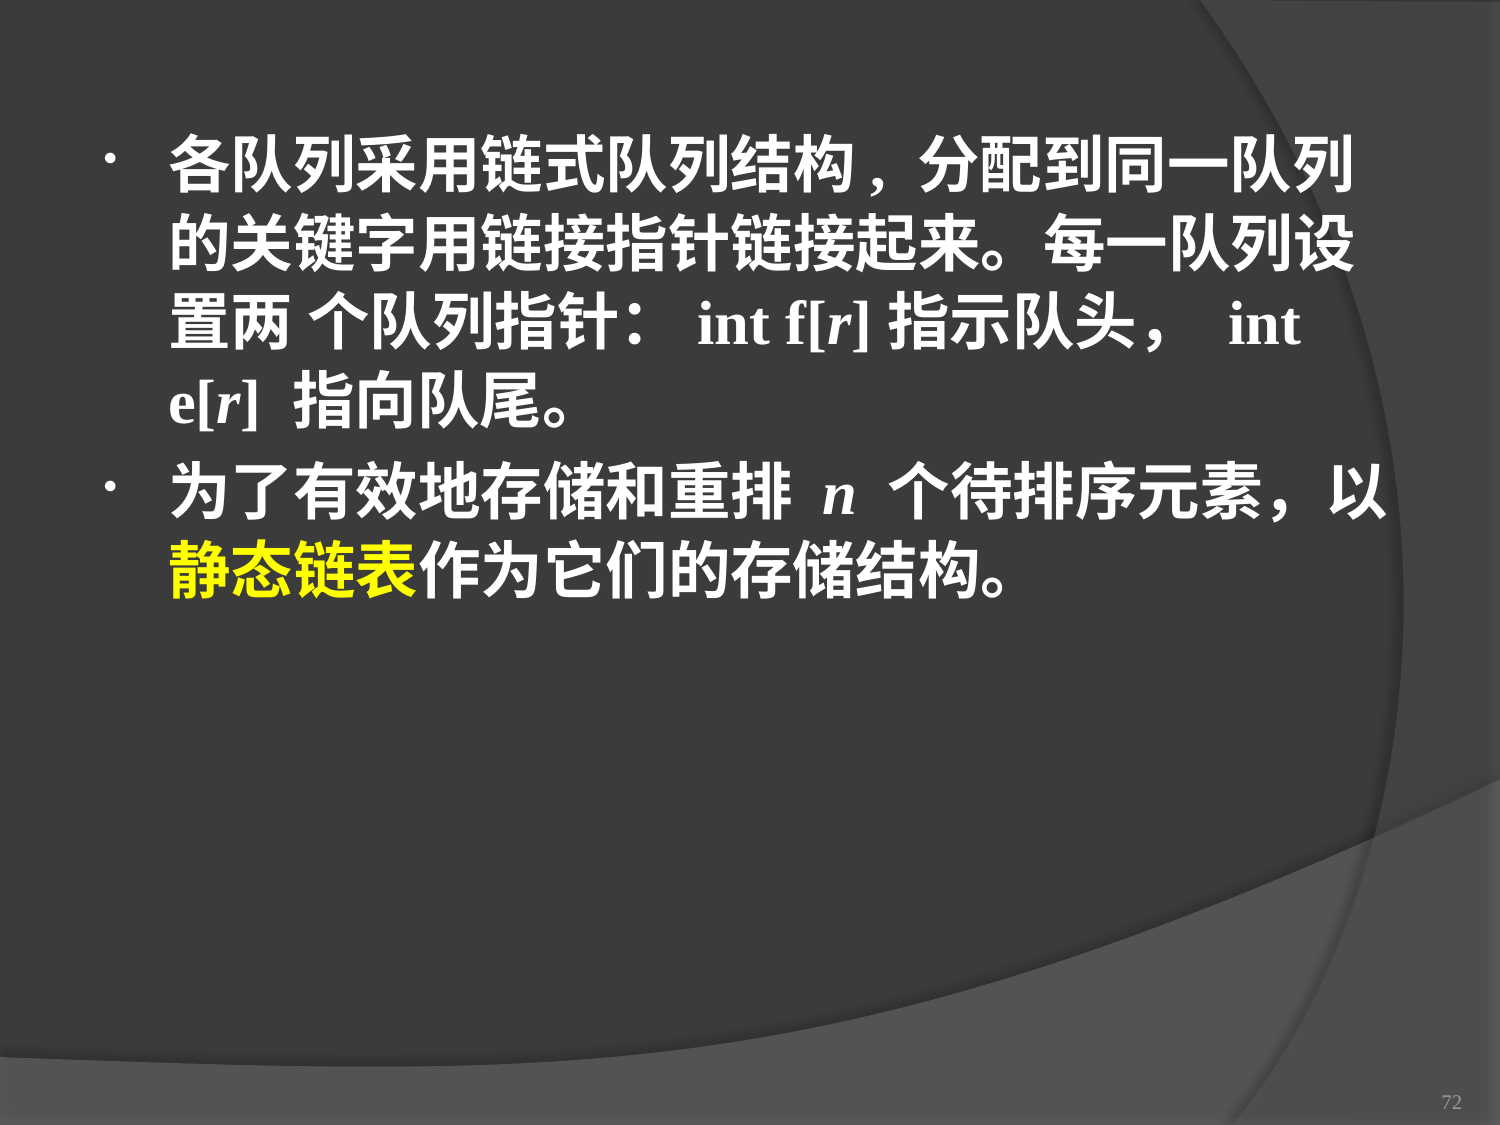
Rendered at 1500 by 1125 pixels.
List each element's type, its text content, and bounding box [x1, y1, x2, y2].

list 各队列采用链式队列结构, 分配到同一队列的关键字用链接指针链接起来。每一队列设置两 个队列指针：int f[r]指示队头， int e[r] 指向队尾。 为了有效地存储和重排 n 个待排序元素，以静态链表作为它们的存储结构。 [84, 113, 1412, 1077]
slide_number 72 [1337, 1053, 1463, 1114]
